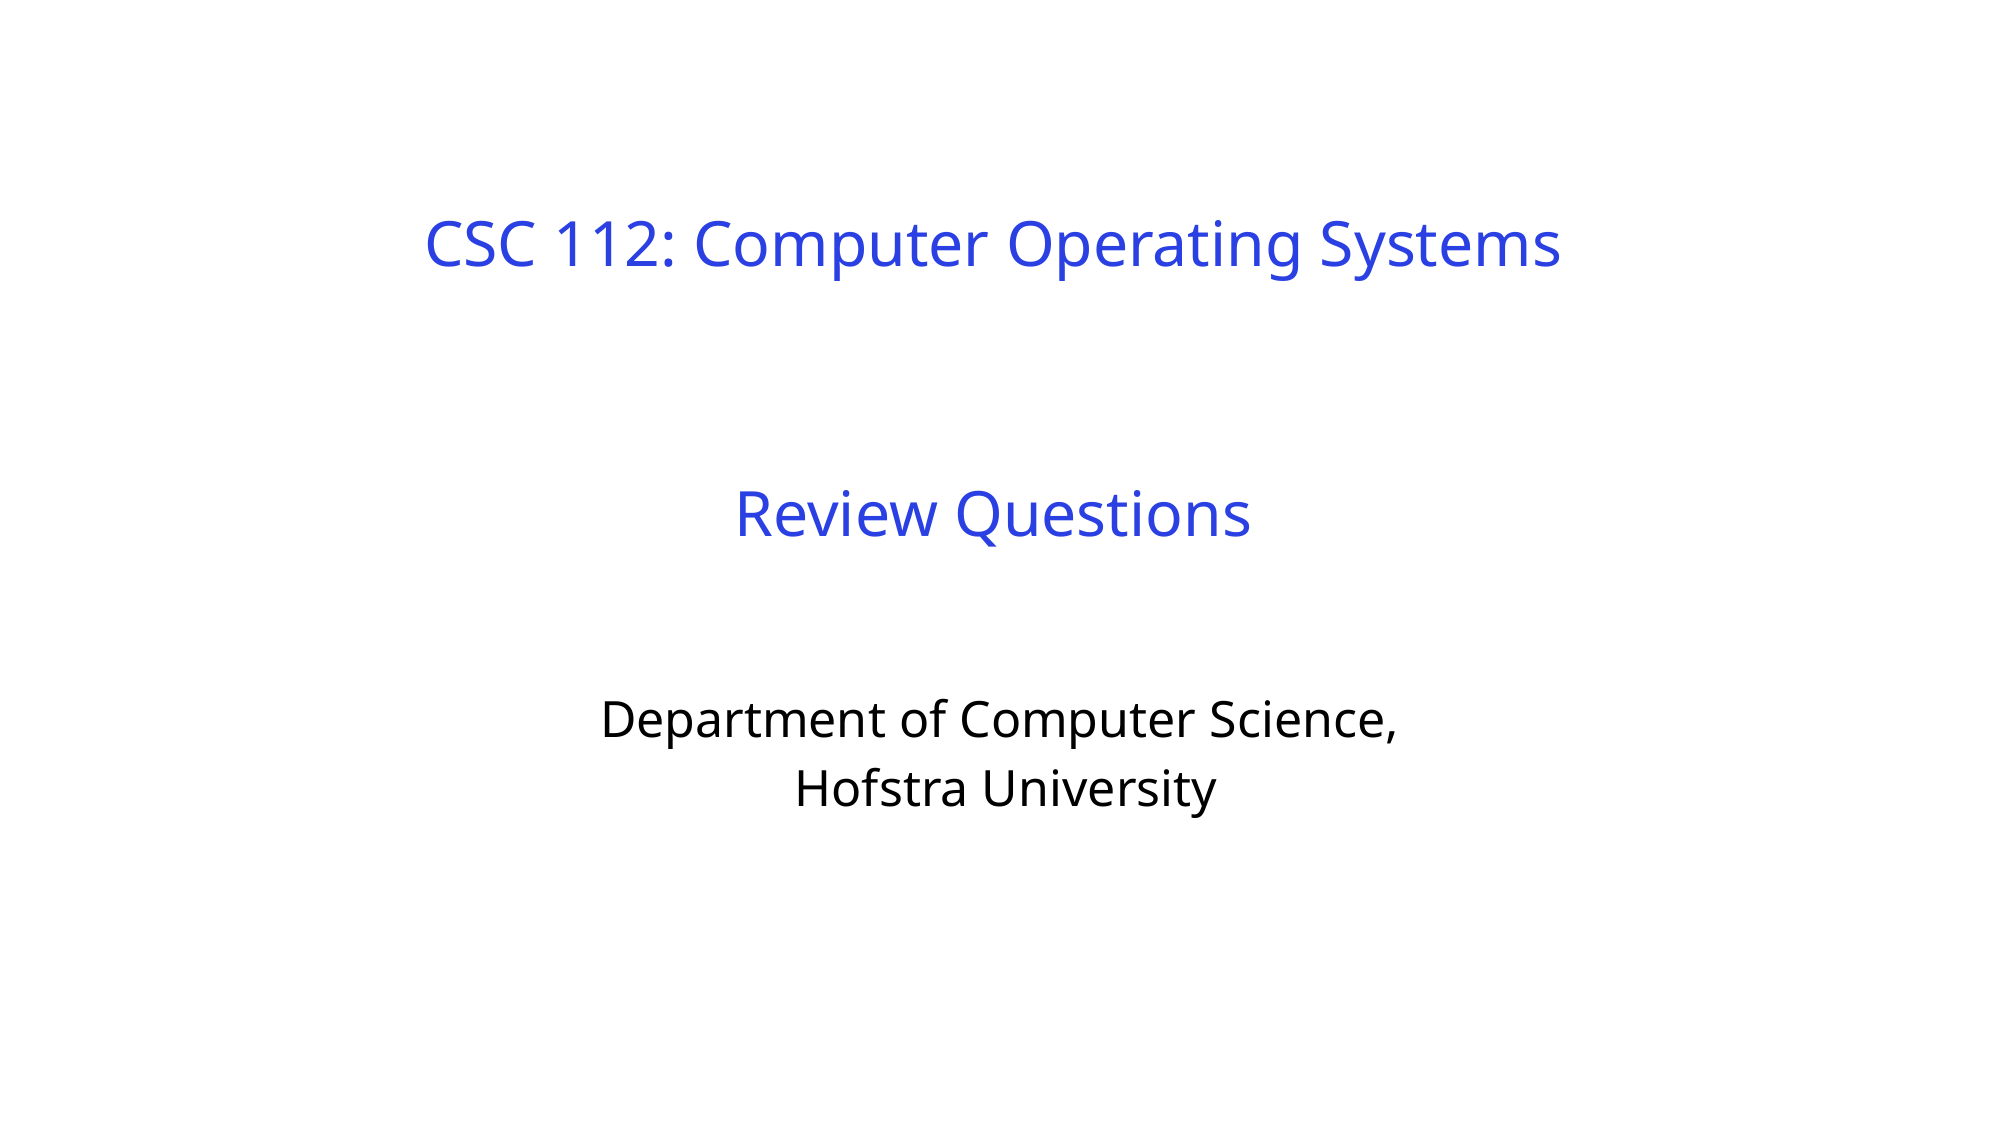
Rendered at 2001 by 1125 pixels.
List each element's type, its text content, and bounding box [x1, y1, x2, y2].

title CSC 112: Computer Operating Systems Review Questions [137, 212, 1850, 550]
subtitle Department of Computer Science, Hofstra University [350, 687, 1663, 925]
